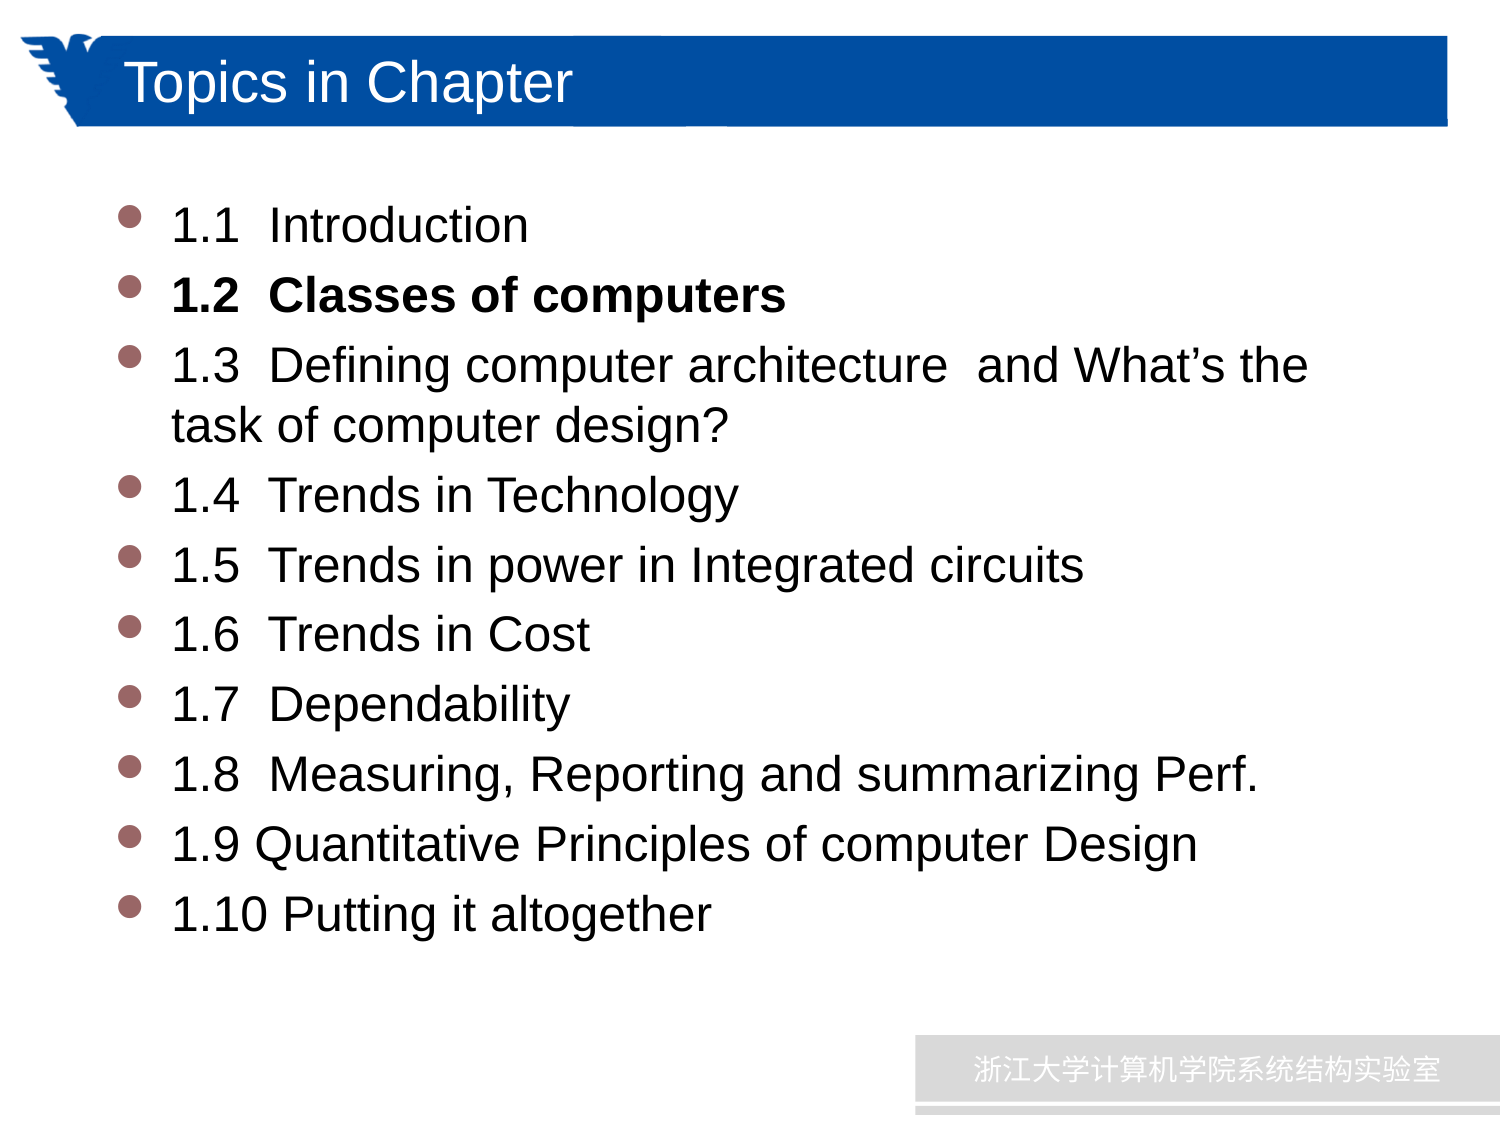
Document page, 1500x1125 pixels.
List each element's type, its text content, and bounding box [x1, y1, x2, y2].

list 1.1 Introduction 1.2 Classes of computers 1.3 Defining computer architecture and What’s the task of computer design? 1.4 Trends in Technology 1.5 Trends in power in Integrated circuits 1.6 Trends in Cost 1.7 Dependability 1.8 Measuring, Reporting and summarizing Perf. 1.9 Quantitative Principles of computer Design 1.10 Putting it altogether [99, 184, 1400, 910]
title Topics in Chapter [108, 38, 1406, 121]
picture [5, 19, 148, 127]
